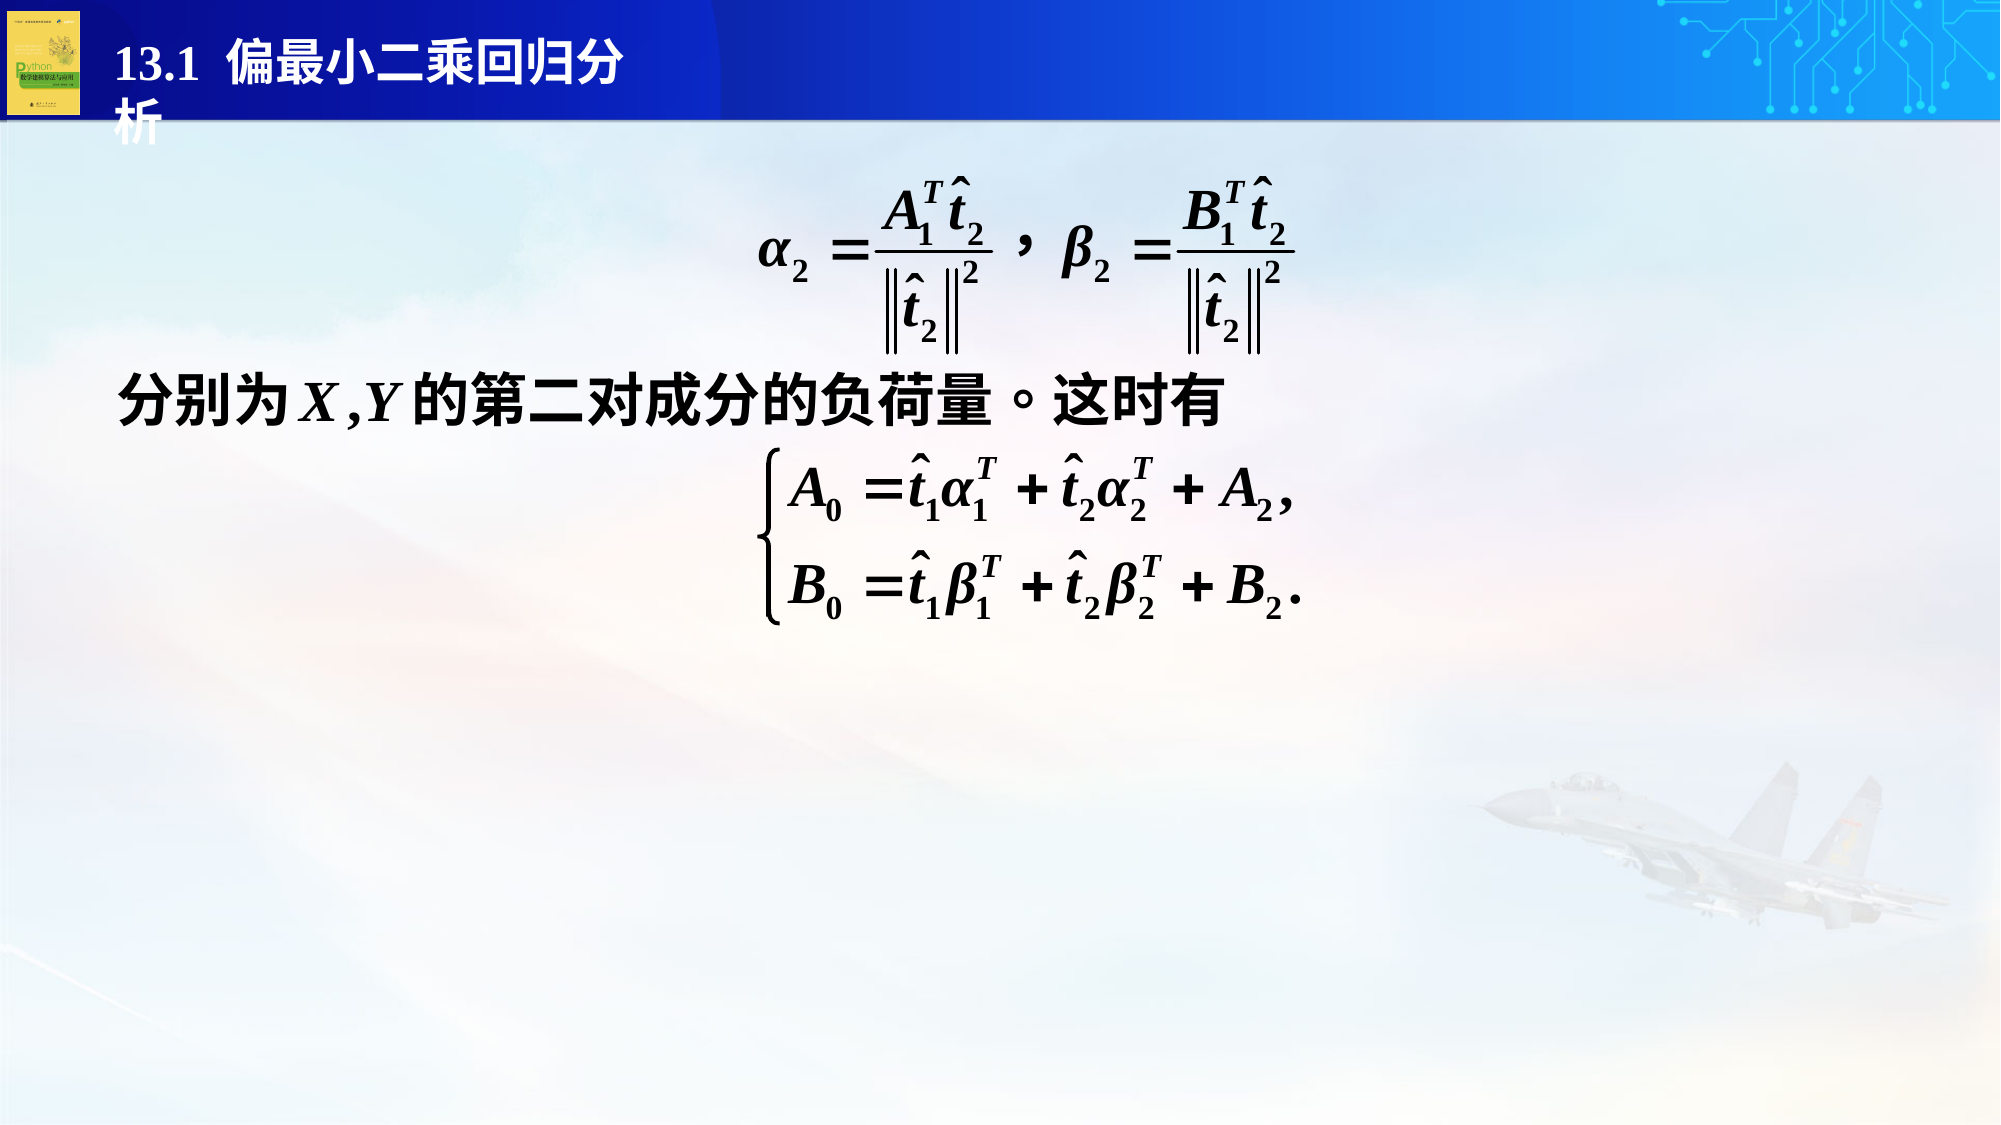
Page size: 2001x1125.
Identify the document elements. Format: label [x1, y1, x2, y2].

picture [0, 0, 2001, 1125]
text_box [116, 171, 1939, 1069]
